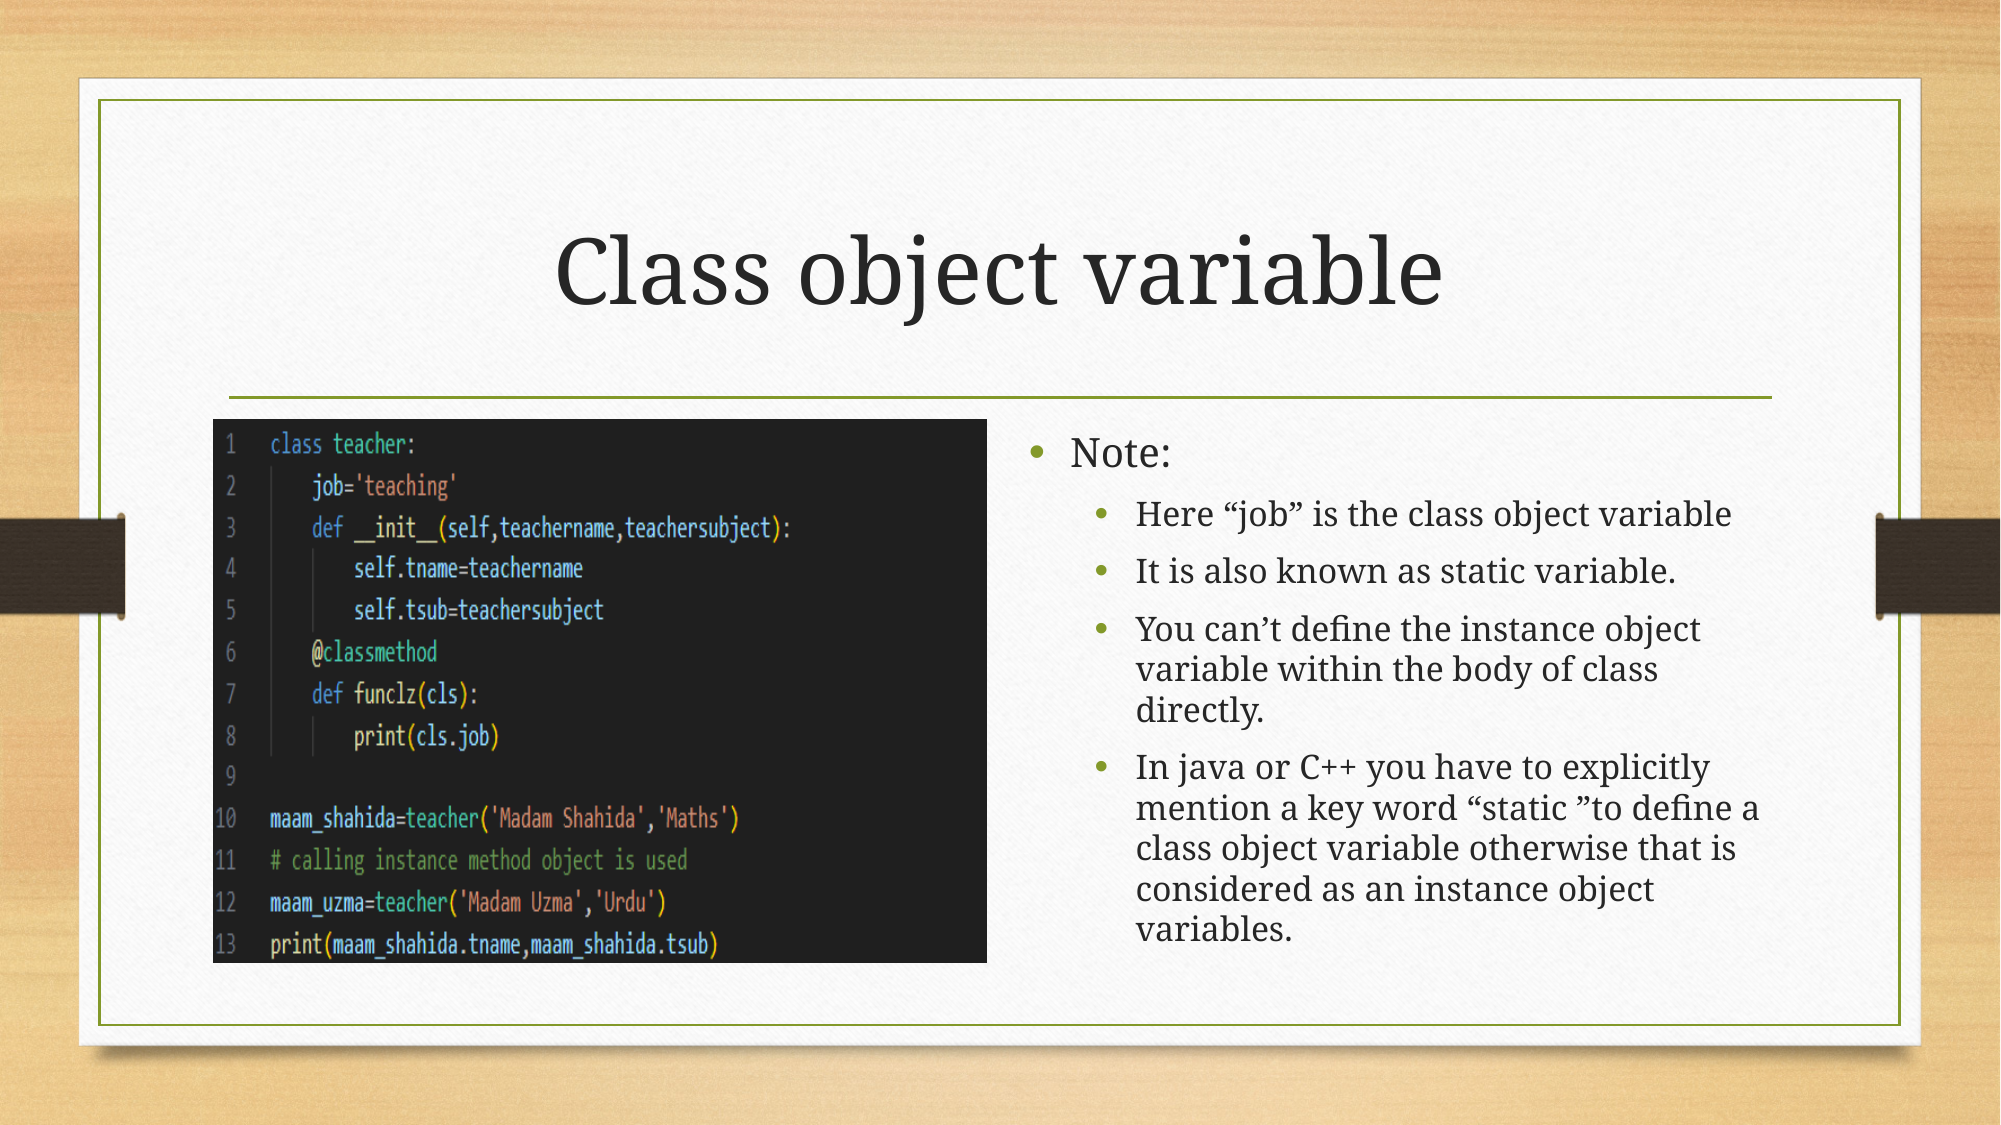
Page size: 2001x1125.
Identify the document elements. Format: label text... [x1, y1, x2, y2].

picture [0, 0, 2001, 1125]
title Class object variable [212, 161, 1788, 375]
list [212, 419, 988, 964]
list Note: Here “job” is the class object variable It is also known as static variable. You can’t define the instance object variable within the body of class directly. In java or C++ you have to explicitly mention a key word “static ”to define a class object variable otherwise that is considered as an instance object variables. [1013, 420, 1788, 963]
